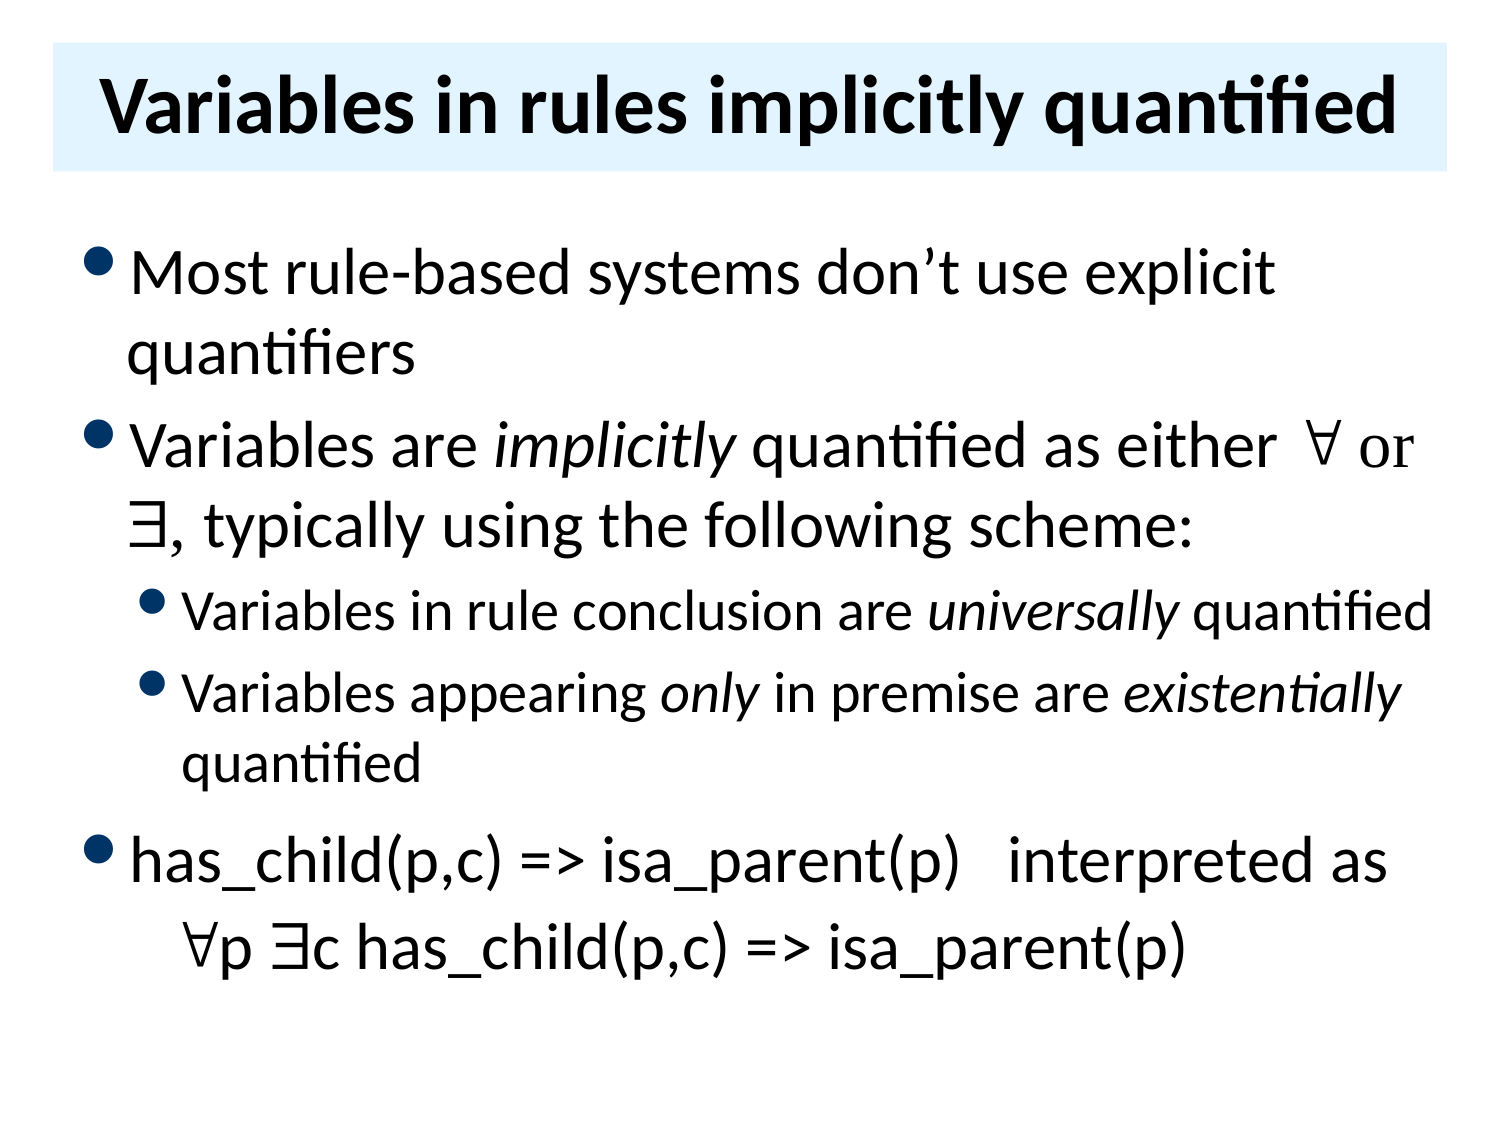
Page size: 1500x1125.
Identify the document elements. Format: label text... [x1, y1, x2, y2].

list Most rule-based systems don’t use explicit quantifiers Variables are implicitly quantified as either  or , typically using the following scheme: Variables in rule conclusion are universally quantified Variables appearing only in premise are existentially quantified has_child(p,c) => isa_parent(p) interpreted as p c has_child(p,c) => isa_parent(p) [64, 220, 1471, 1035]
title Variables in rules implicitly quantified [53, 42, 1447, 172]
